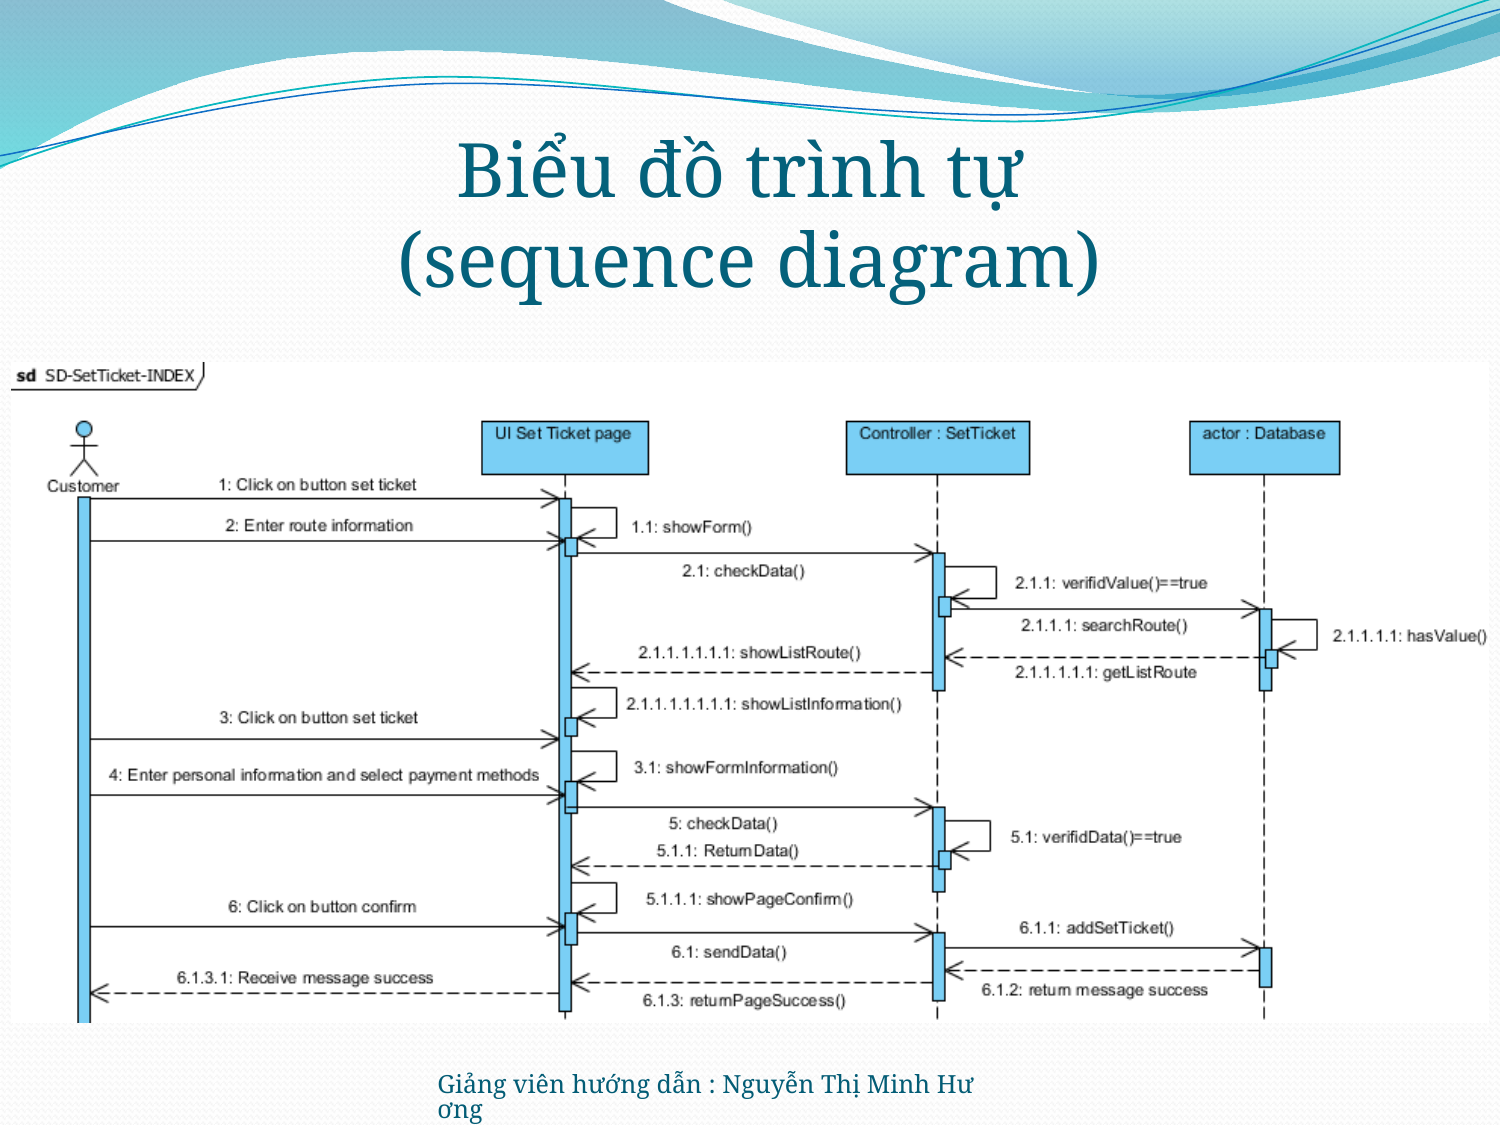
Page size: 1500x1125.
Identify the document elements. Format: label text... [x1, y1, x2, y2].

title Biểu đồ trình tự (sequence diagram) [75, 115, 1425, 303]
picture [11, 362, 1489, 1024]
footer Giảng viên hướng dẫn : Nguyễn Thị Minh Hương [437, 1042, 988, 1103]
